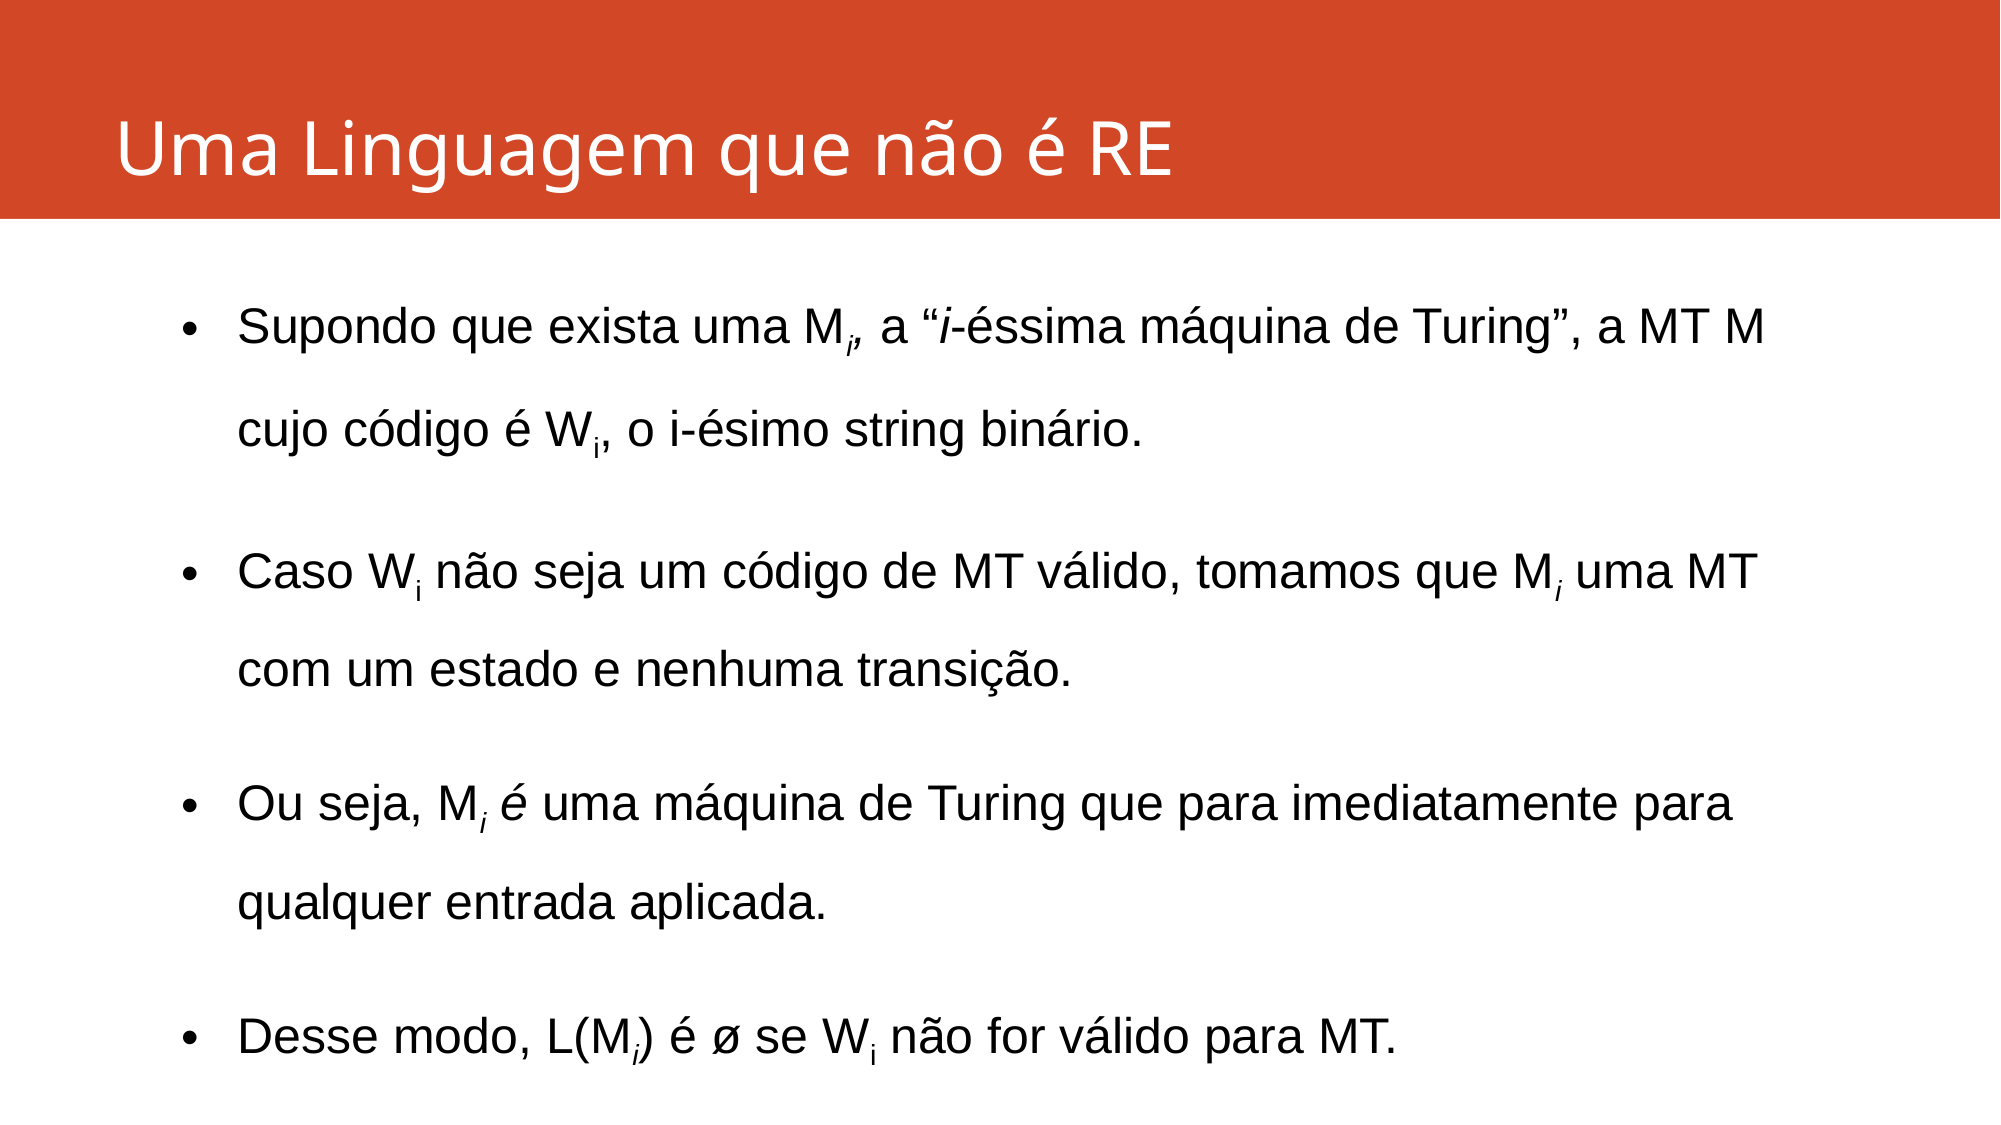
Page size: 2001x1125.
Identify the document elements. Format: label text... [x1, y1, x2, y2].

title Uma Linguagem que não é RE [99, 0, 1863, 199]
list Supondo que exista uma Mi, a “i-éssima máquina de Turing”, a MT M cujo código é Wi, o i-ésimo string binário. Caso Wi não seja um código de MT válido, tomamos que Mi uma MT com um estado e nenhuma transição. Ou seja, Mi é uma máquina de Turing que para imediatamente para qualquer entrada aplicada. Desse modo, L(Mi) é ø se Wi não for válido para MT. [166, 252, 1863, 1078]
